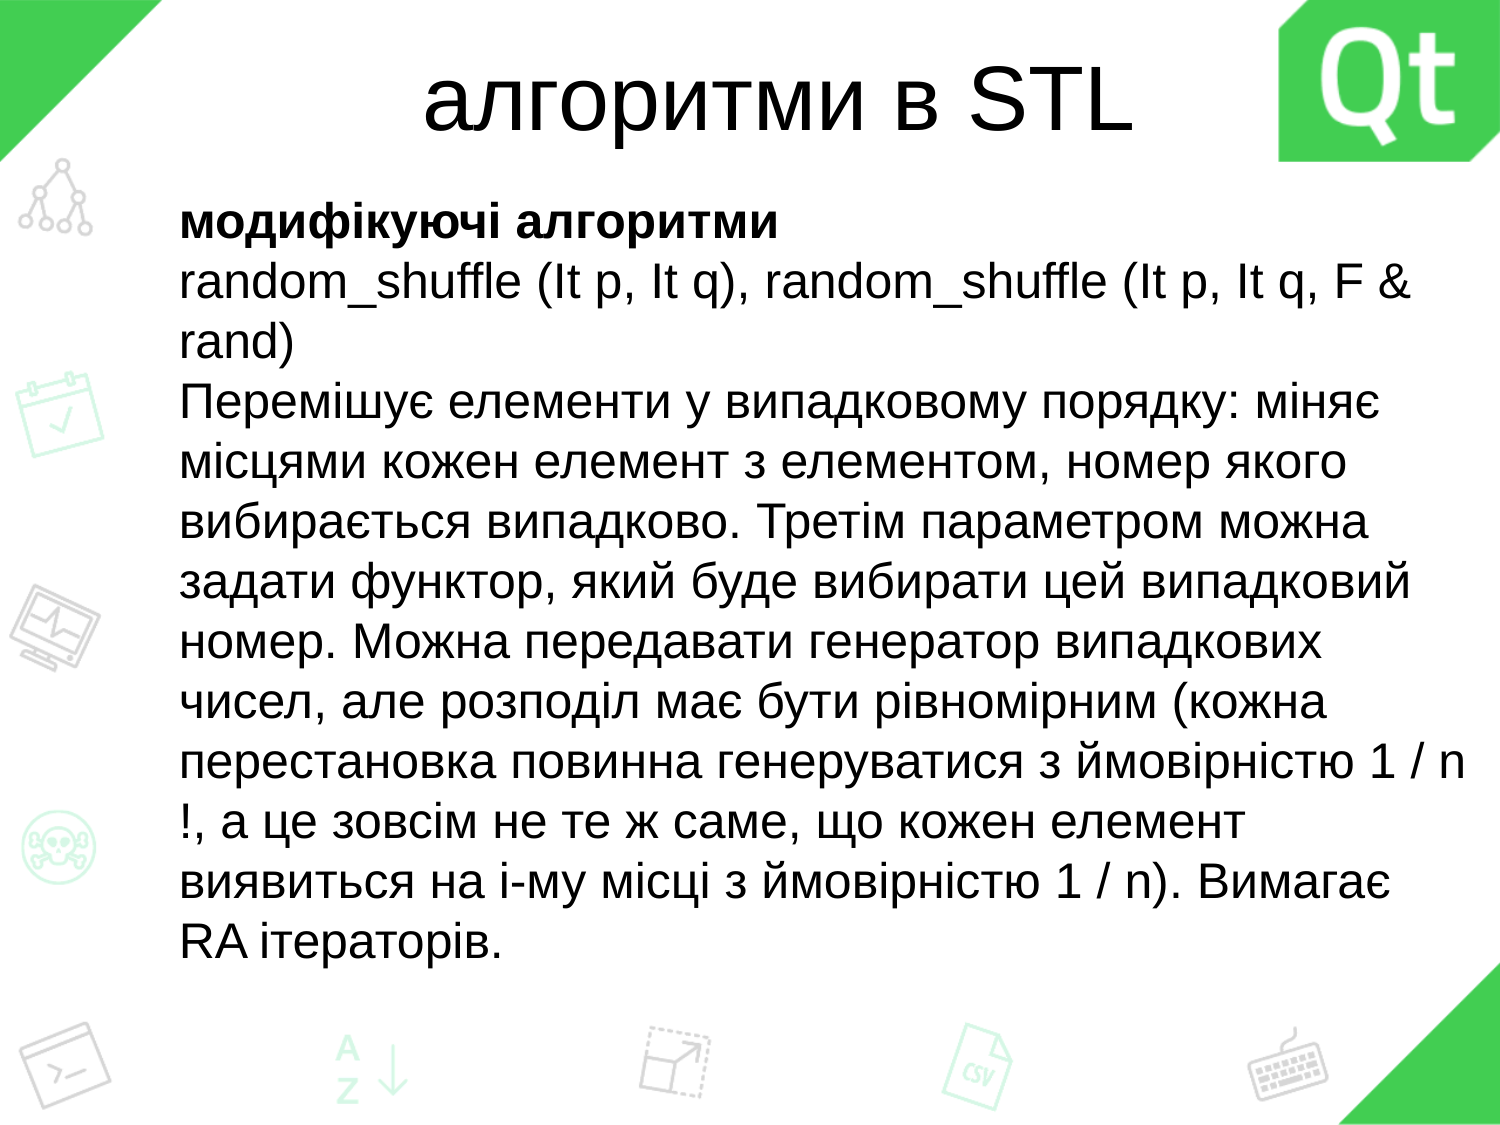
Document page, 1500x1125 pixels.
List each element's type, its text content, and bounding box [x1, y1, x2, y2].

text_box модифікуючі алгоритми random_shuffle (It p, It q), random_shuffle (It p, It q, F & rand) Перемішує елементи у випадковому порядку: міняє місцями кожен елемент з елементом, номер якого вибирається випадково. Третім параметром можна задати функтор, який буде вибирати цей випадковий номер. Можна передавати генератор випадкових чисел, але розподіл має бути рівномірним (кожна перестановка повинна генеруватися з ймовірністю 1 / n !, а це зовсім не те ж саме, що кожен елемент виявиться на i-му місці з ймовірністю 1 / n). Вимагає RA ітераторів. [163, 181, 1483, 977]
title алгоритми в STL [164, 0, 1395, 188]
picture [0, 0, 1500, 1125]
